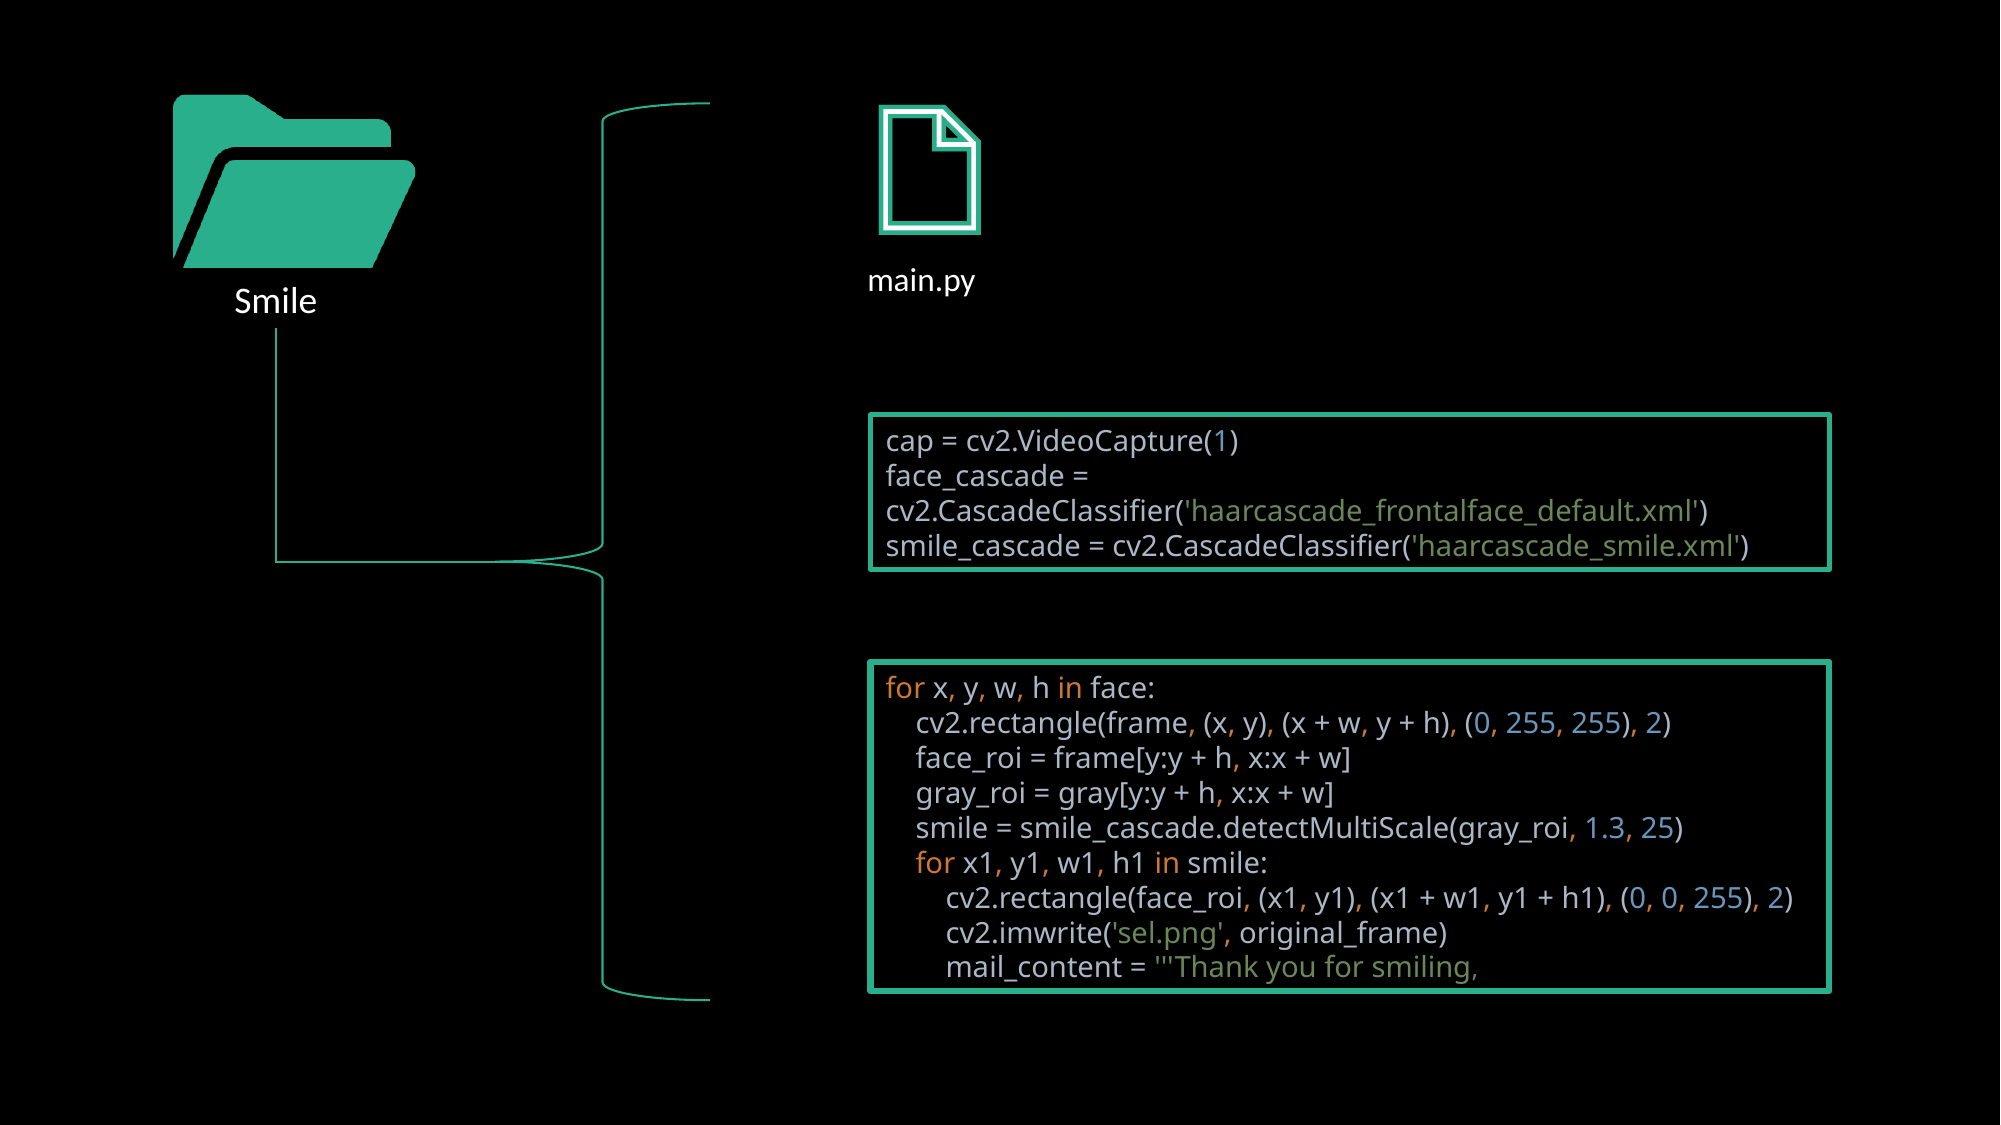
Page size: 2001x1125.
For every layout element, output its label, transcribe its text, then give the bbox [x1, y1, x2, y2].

text_box cap = cv2.VideoCapture(1) face_cascade = cv2.CascadeClassifier('haarcascade_frontalface_default.xml') smile_cascade = cv2.CascadeClassifier('haarcascade_smile.xml') [870, 414, 1830, 570]
picture [854, 94, 1005, 245]
picture [863, 573, 1014, 724]
text_box for x, y, w, h in face: cv2.rectangle(frame, (x, y), (x + w, y + h), (0, 255, 255), 2) face_roi = frame[y:y + h, x:x + w] gray_roi = gray[y:y + h, x:x + w] smile = smile_cascade.detectMultiScale(gray_roi, 1.3, 25) for x1, y1, w1, h1 in smile: cv2.rectangle(face_roi, (x1, y1), (x1 + w1, y1 + h1), (0, 0, 255), 2) cv2.imwrite('sel.png', original_frame) mail_content = '''Thank you for smiling, [870, 661, 1830, 992]
text_box [730, 312, 1214, 1052]
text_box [281, 323, 515, 569]
text_box main.py [852, 251, 1003, 306]
text_box [515, 102, 710, 1002]
picture [870, 814, 1021, 965]
picture [857, 335, 1008, 486]
picture [145, 32, 443, 330]
